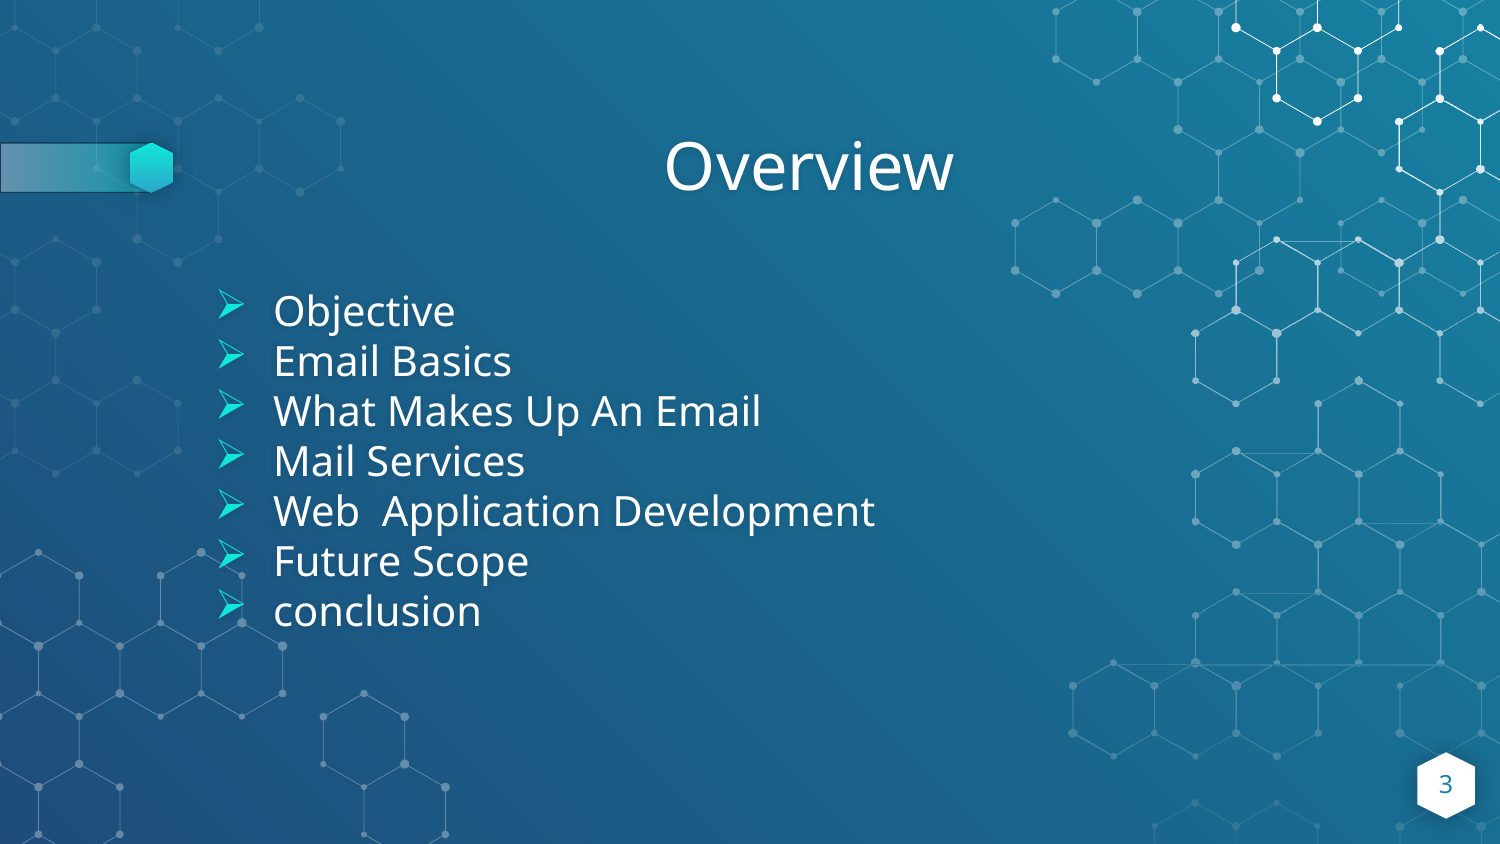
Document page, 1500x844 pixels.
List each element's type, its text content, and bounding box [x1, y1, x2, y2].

list Objective Email Basics What Makes Up An Email Mail Services Web Application Development Future Scope conclusion [198, 234, 1275, 771]
slide_number 3 [1417, 752, 1475, 819]
title Overview [198, 140, 1302, 198]
